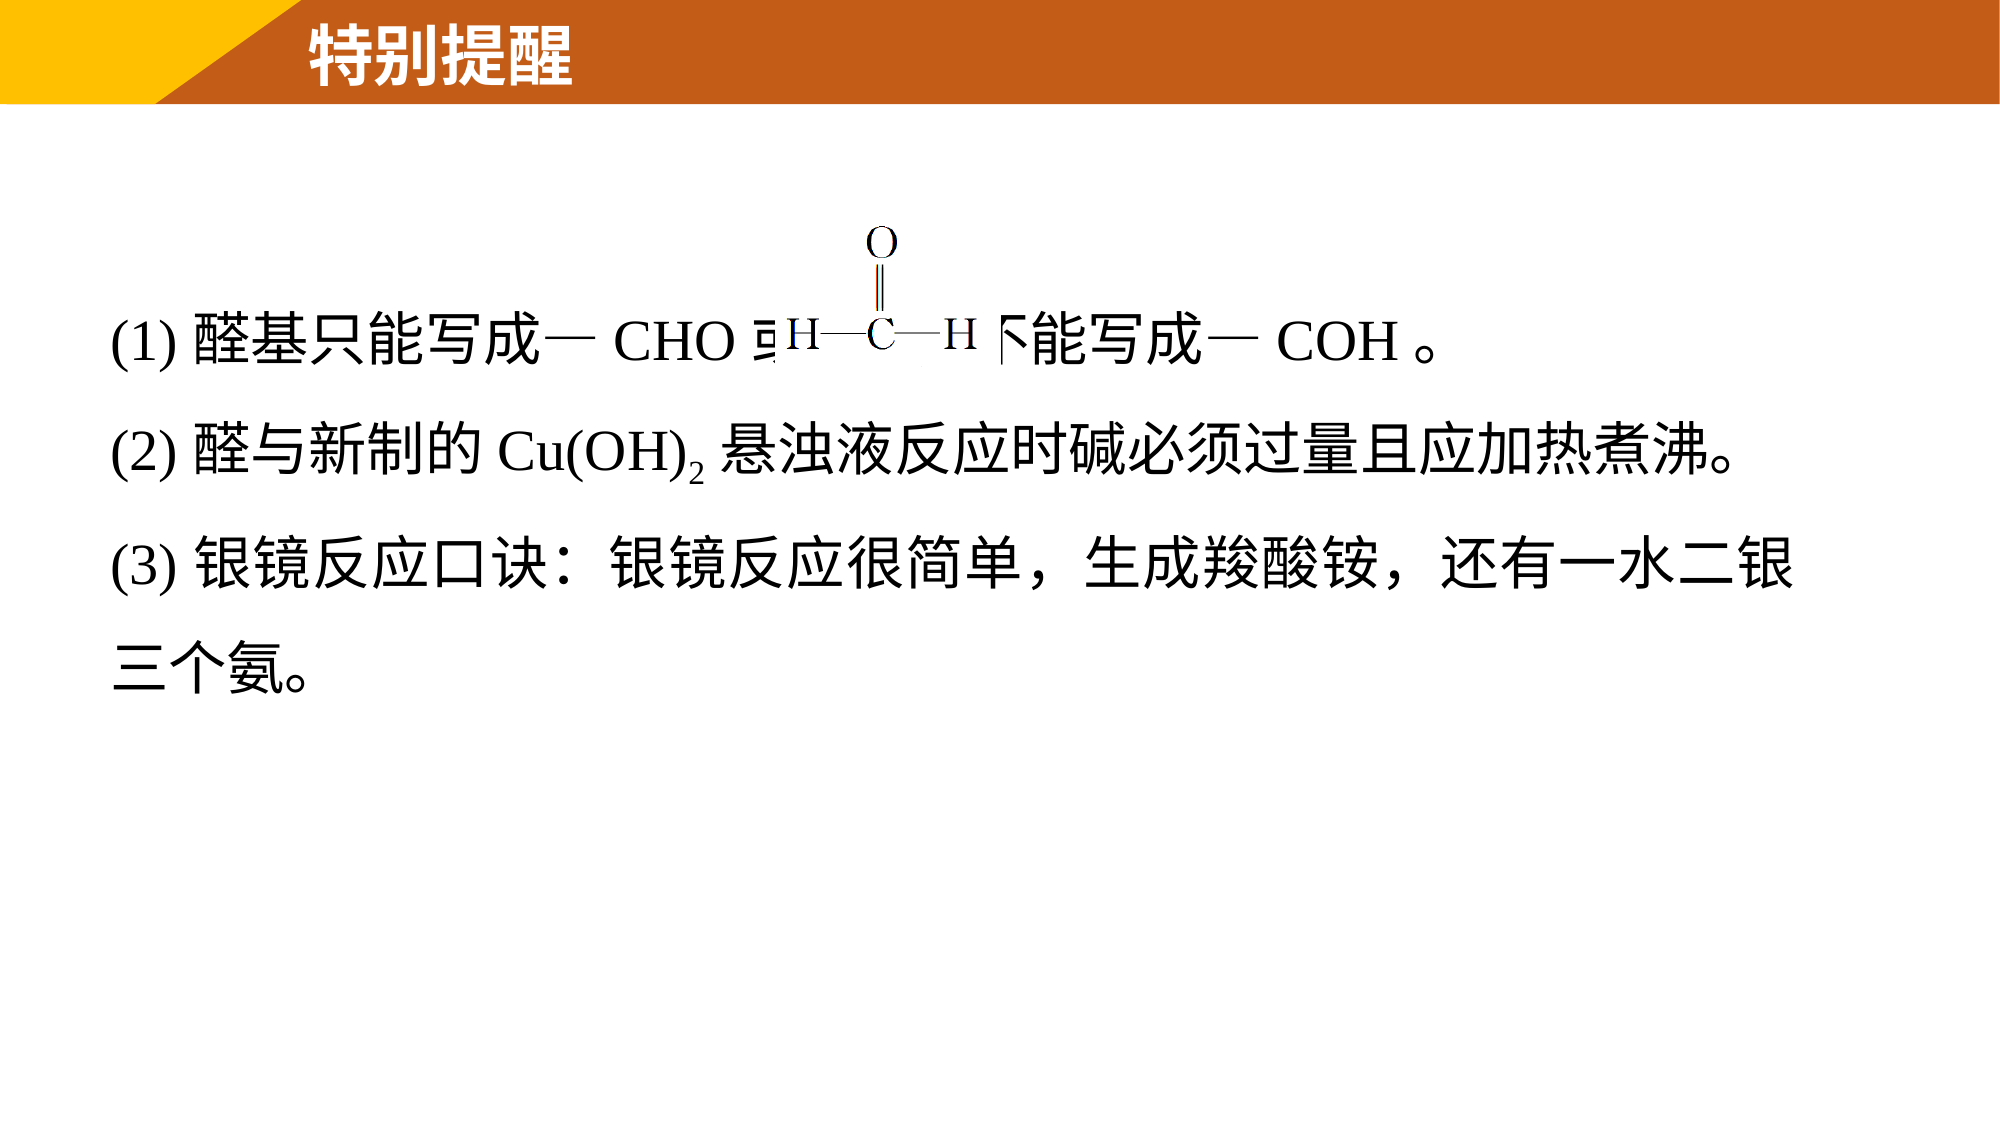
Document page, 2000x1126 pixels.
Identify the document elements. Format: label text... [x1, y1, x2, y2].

text_box [302, 0, 2000, 106]
picture [775, 219, 1001, 366]
text_box 特别提醒 [304, 5, 590, 101]
text_box (1)醛基只能写成—CHO或 ，不能写成—COH。 (2)醛与新制的Cu(OH)2悬浊液反应时碱必须过量且应加热煮沸。 (3)银镜反应口诀：银镜反应很简单，生成羧酸铵，还有一水二银三个氨。 [89, 256, 1815, 712]
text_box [0, 0, 302, 105]
